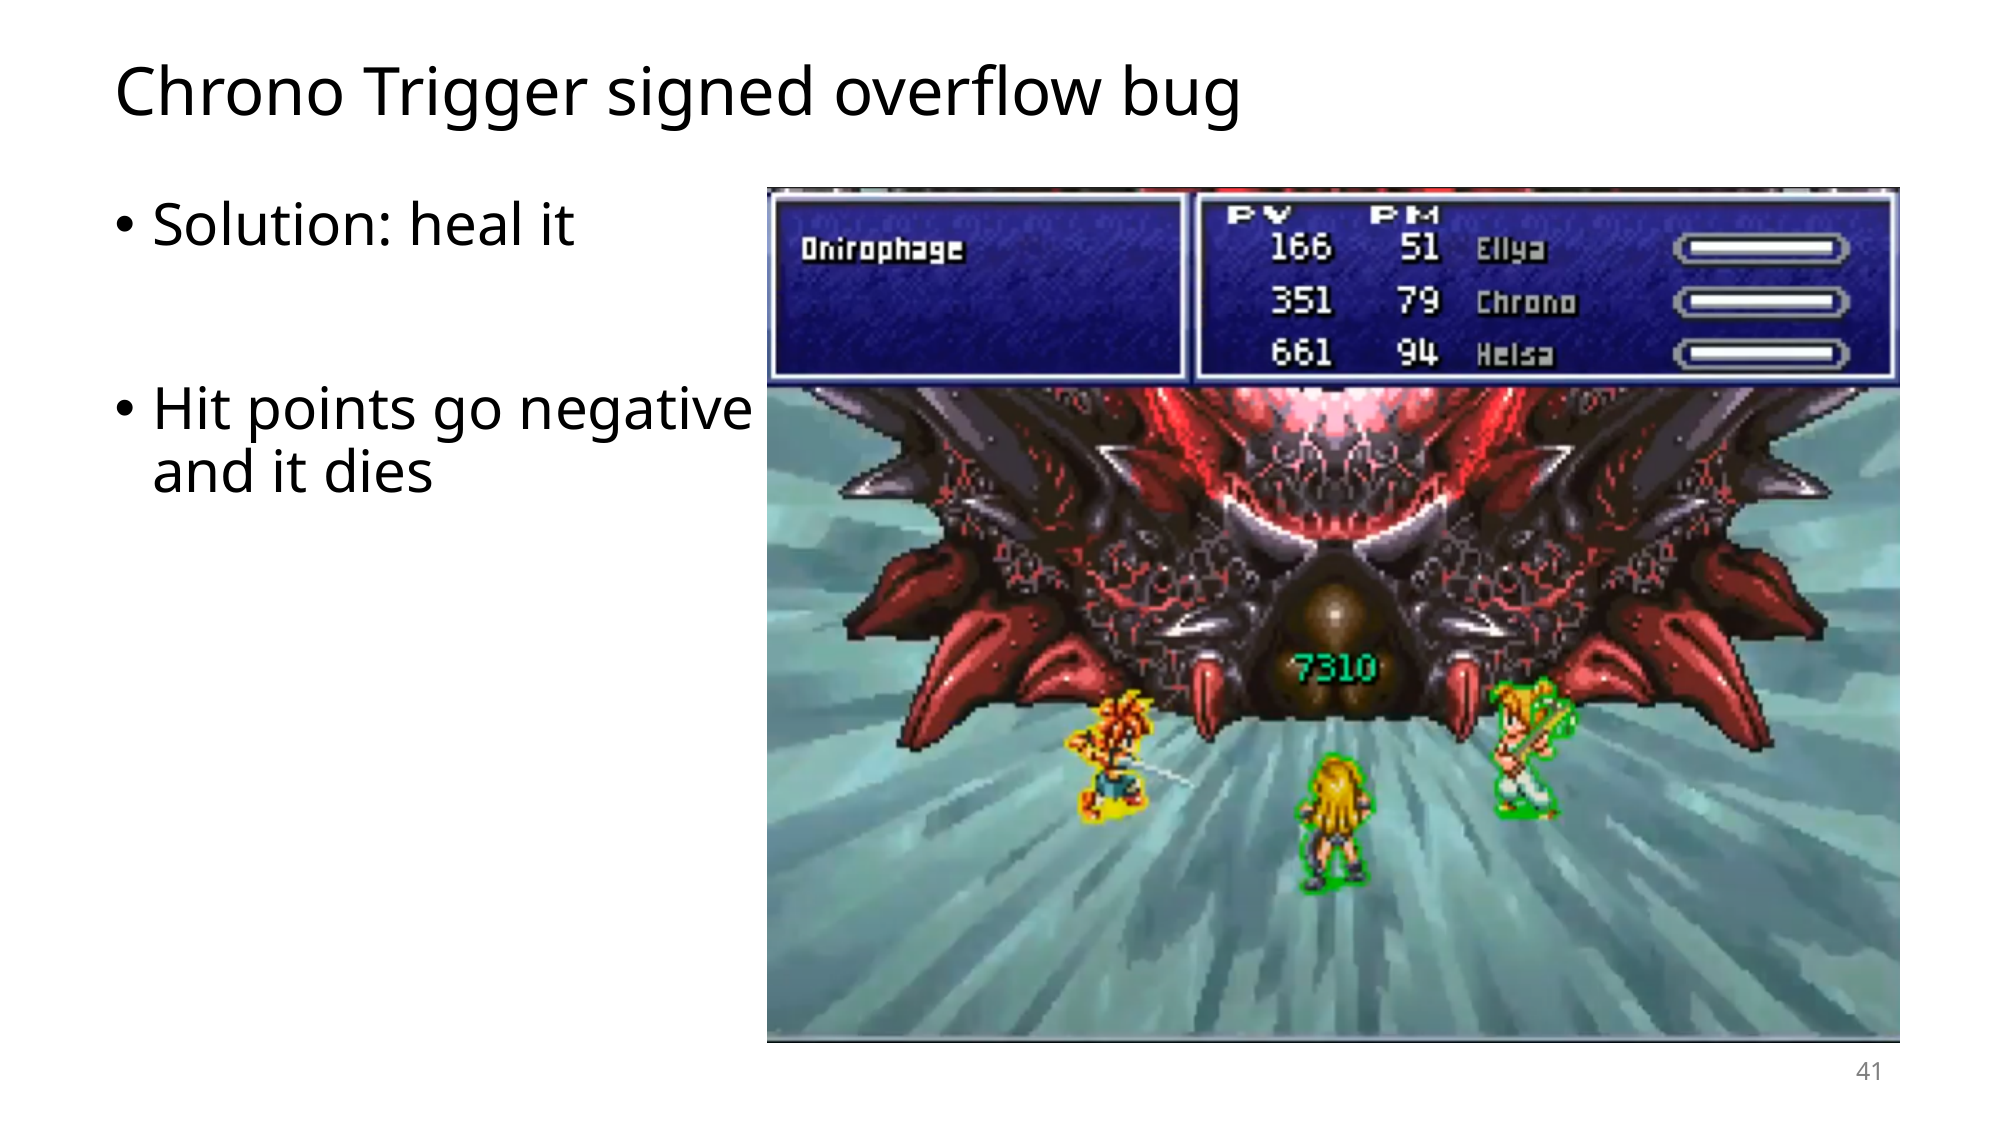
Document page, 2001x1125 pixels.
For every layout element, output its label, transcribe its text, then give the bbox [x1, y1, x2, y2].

title Chrono Trigger signed overflow bug [99, 37, 1900, 150]
picture [767, 187, 1900, 1043]
list Solution: heal it Hit points go negative and it dies [99, 187, 767, 1013]
slide_number 41 [1749, 1043, 1900, 1103]
